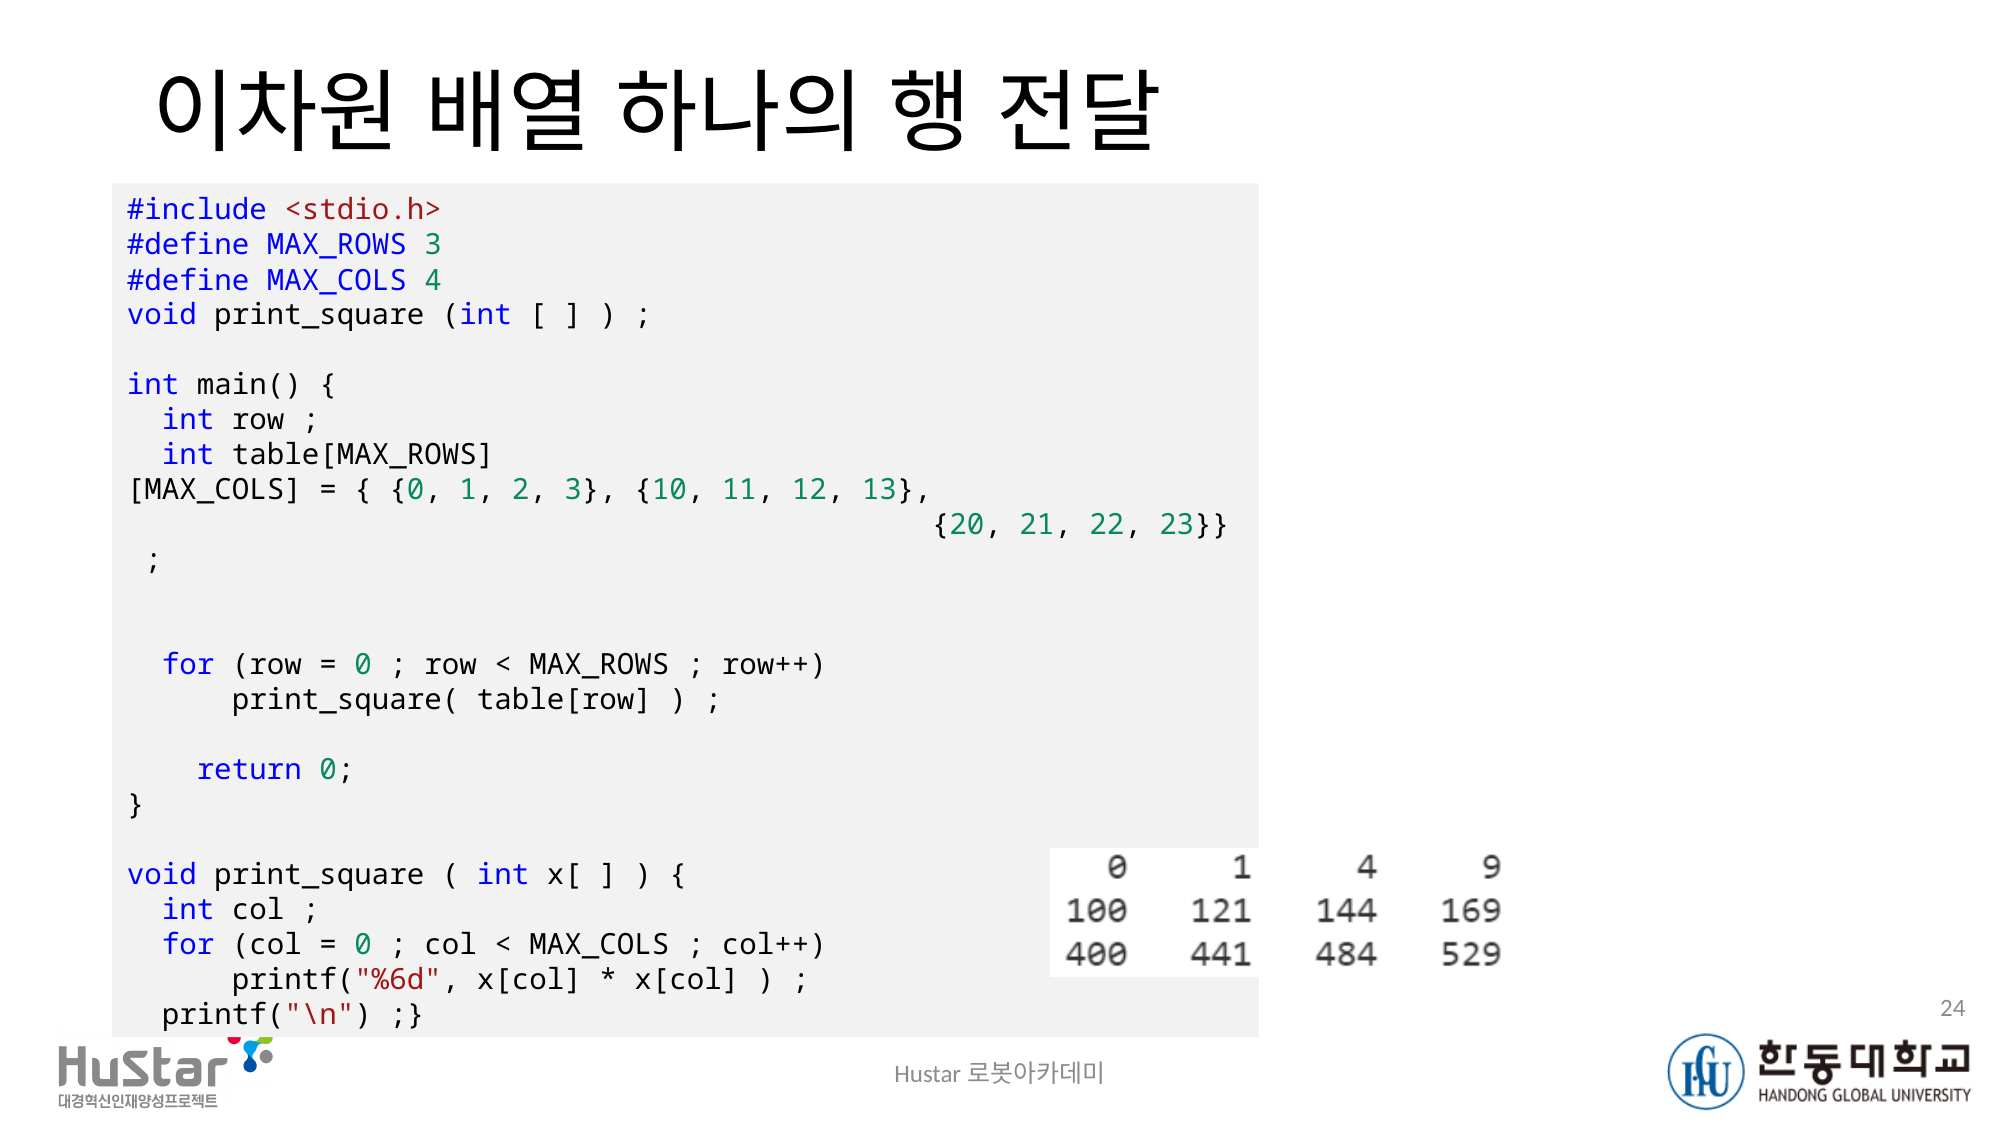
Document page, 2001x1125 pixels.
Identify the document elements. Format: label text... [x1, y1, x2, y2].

picture [1666, 1030, 1981, 1113]
footer Hustar로봇아카데미 [662, 1042, 1338, 1103]
slide_number 24 [1887, 976, 1981, 1037]
picture [1050, 848, 1519, 977]
text_box #include <stdio.h> #define MAX_ROWS 3 #define MAX_COLS 4 void print_square (int [ ] ) ; int main() { int row ; int table[MAX_ROWS][MAX_COLS] = { {0, 1, 2, 3}, {10, 11, 12, 13}, {20, 21, 22, 23}} ; for (row = 0 ; row < MAX_ROWS ; row++) print_square( table[row] ) ; return 0; } void print_square ( int x[ ] ) { int col ; for (col = 0 ; col < MAX_COLS ; col++) printf("%6d", x[col] * x[col] ) ; printf("\n") ;} [112, 183, 1259, 1038]
picture [56, 1020, 274, 1110]
title 이차원 배열 하나의 행 전달 [137, 59, 1863, 172]
